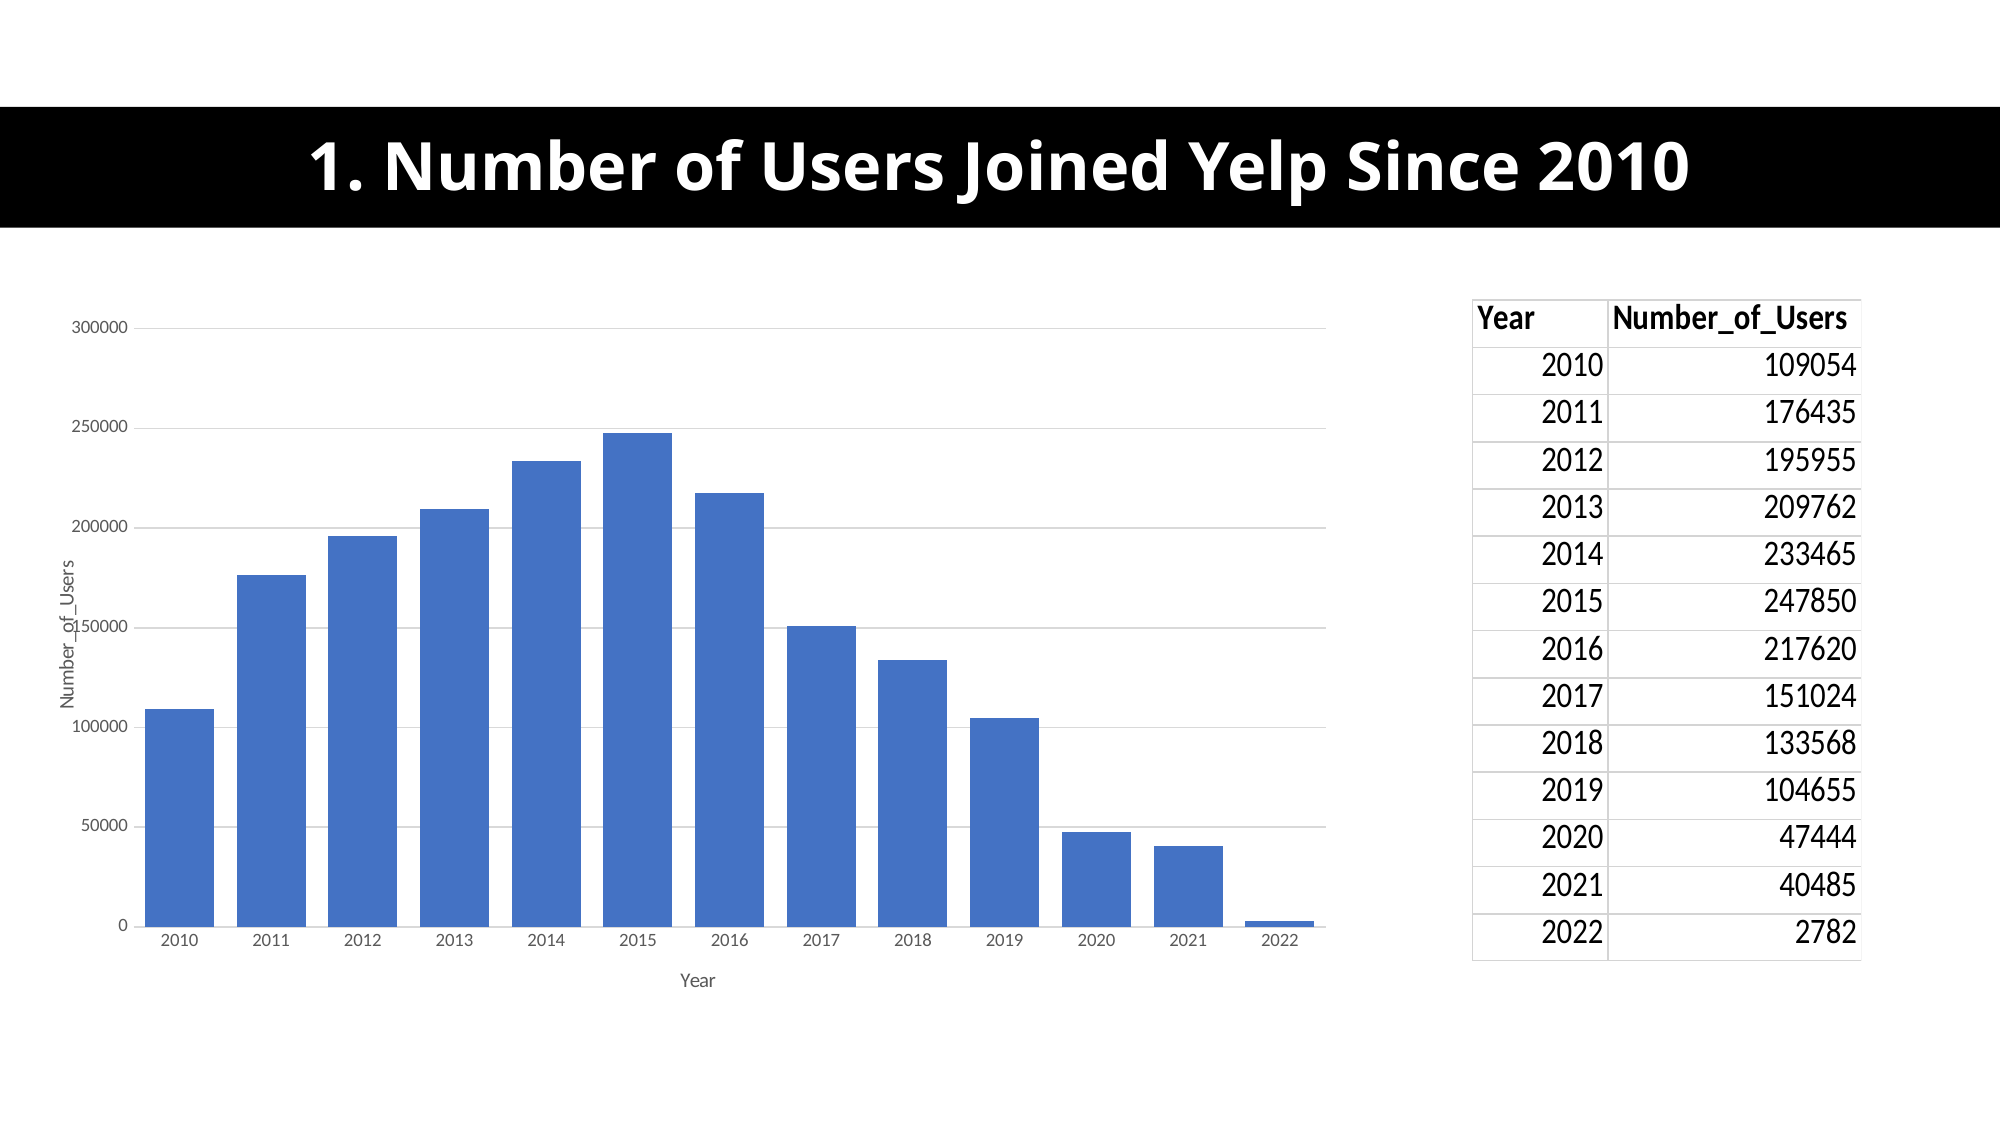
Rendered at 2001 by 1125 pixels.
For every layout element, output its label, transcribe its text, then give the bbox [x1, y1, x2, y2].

chart [51, 299, 1414, 1014]
text_box [0, 106, 2000, 229]
picture [1471, 299, 1863, 962]
title 1. Number of Users Joined Yelp Since 2010 [137, 110, 1863, 228]
